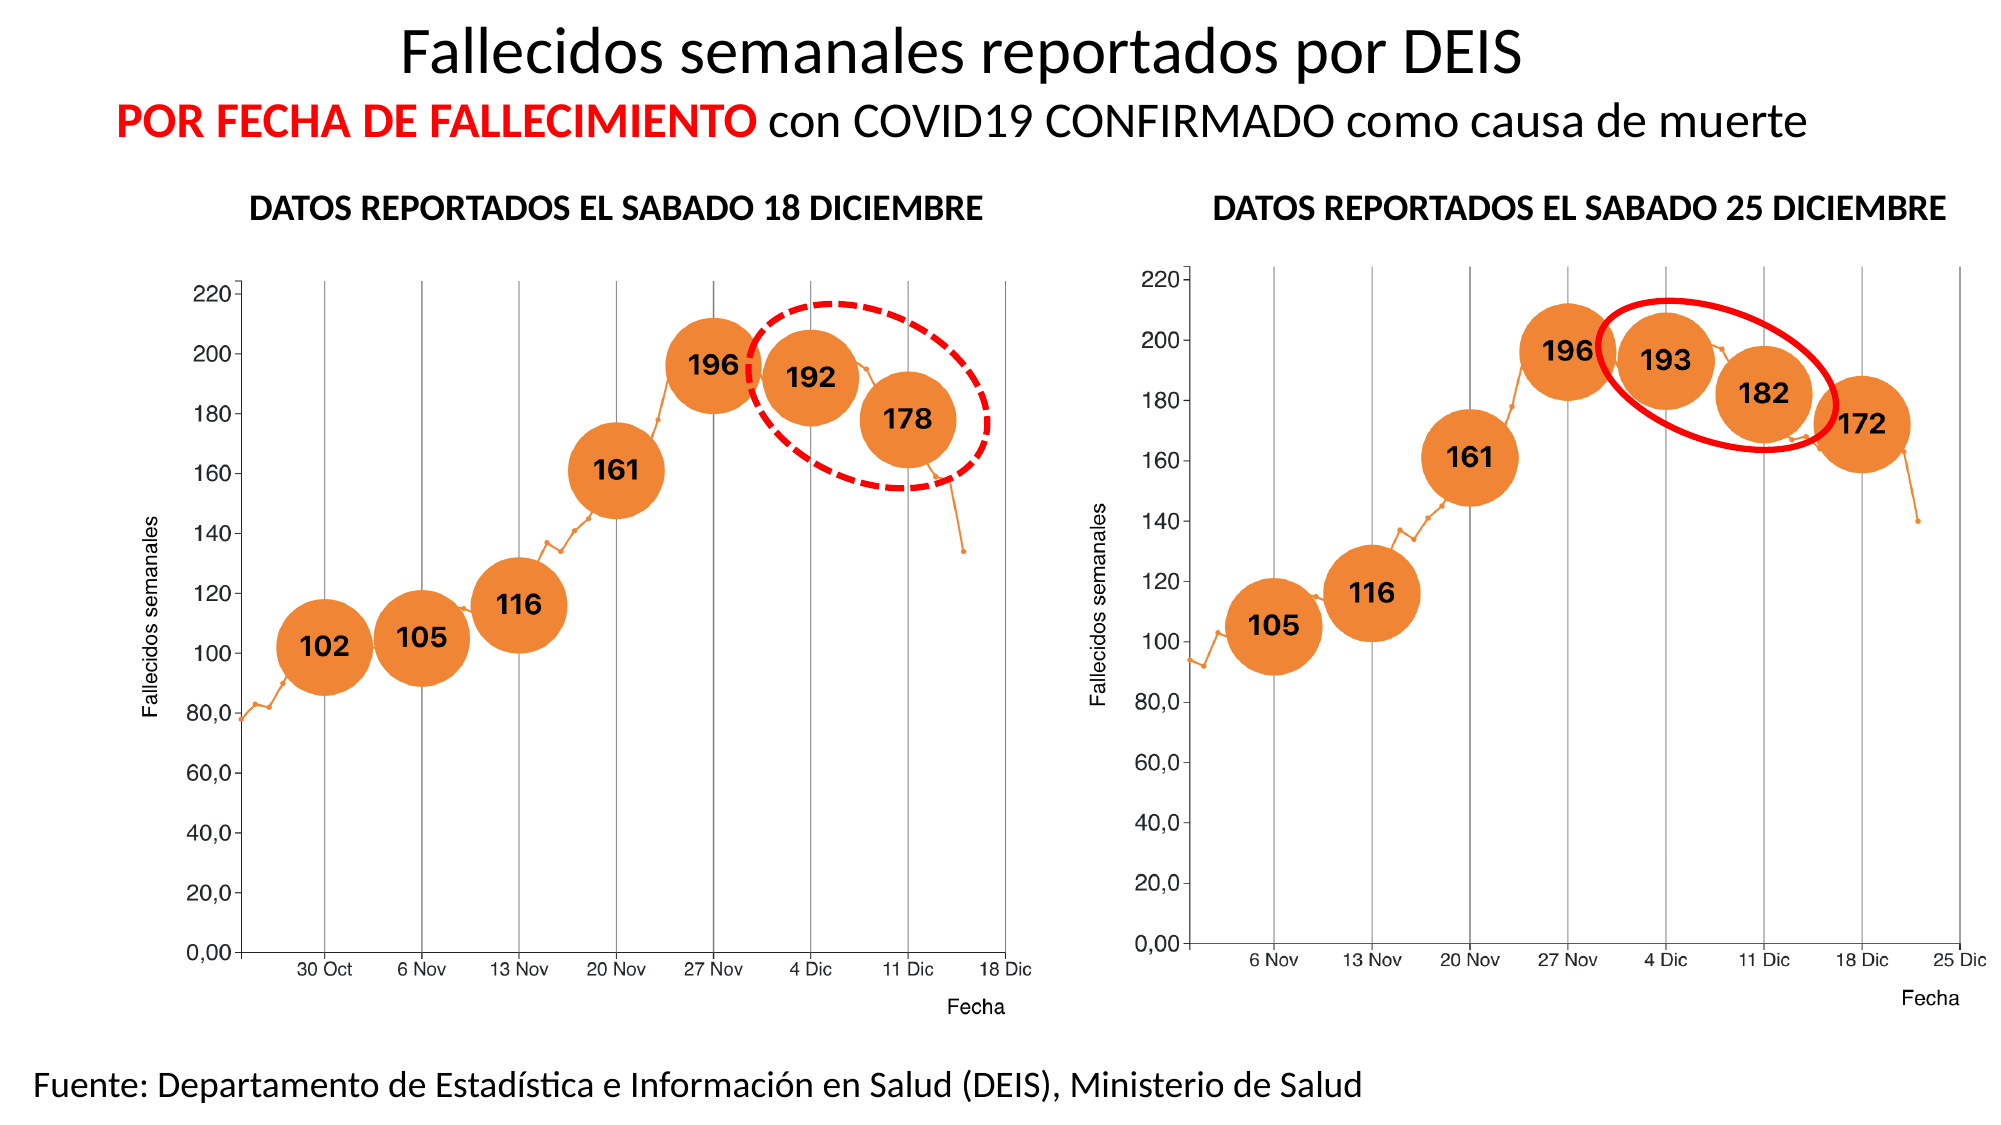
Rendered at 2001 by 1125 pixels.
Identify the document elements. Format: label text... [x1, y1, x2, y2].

text_box DATOS REPORTADOS EL SABADO 25 DICIEMBRE [1197, 175, 1963, 236]
text_box DATOS REPORTADOS EL SABADO 18 DICIEMBRE [234, 175, 1000, 236]
picture [120, 266, 1045, 1023]
picture [1075, 257, 2000, 1014]
text_box Fallecidos semanales reportados por DEIS POR FECHA DE FALLECIMIENTO con COVID19 CONFIRMADO como causa de muerte [101, 0, 1824, 155]
text_box Fuente: Departamento de Estadística e Información en Salud (DEIS), Ministerio de Salud [18, 1052, 1380, 1113]
